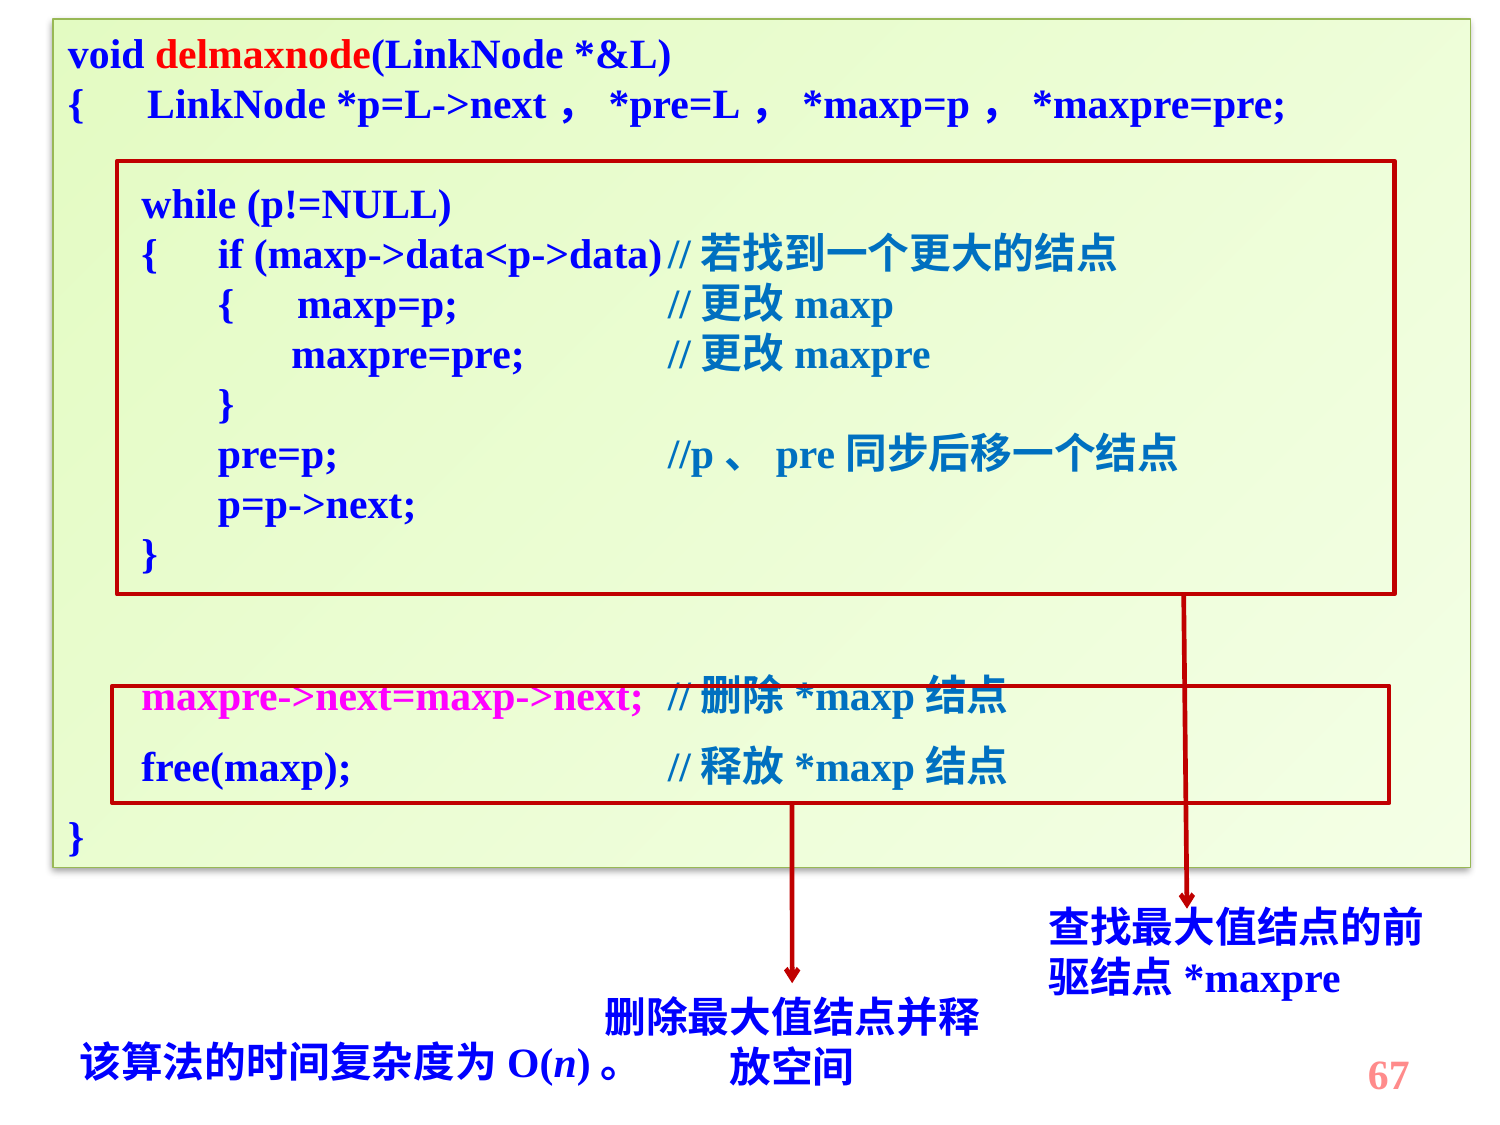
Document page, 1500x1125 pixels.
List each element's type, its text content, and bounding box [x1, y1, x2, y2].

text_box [116, 160, 1444, 1010]
text_box 该算法的时间复杂度为O(n)。 [64, 1027, 106, 1093]
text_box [111, 685, 1390, 1100]
slide_number 67 [1393, 1042, 1425, 1103]
text_box void delmaxnode(LinkNode *&L) { LinkNode *p=L->next，*pre=L，*maxp=p，*maxpre=pre; while (p!=NULL) { if (maxp->data<p->data) //若找到一个更大的结点 { maxp=p; //更改maxp maxpre=pre; //更改maxpre } pre=p; //p、pre同步后移一个结点 p=p->next; } maxpre->next=maxp->next; //删除*maxp结点 free(maxp); //释放*maxp结点 } [52, 18, 1471, 868]
